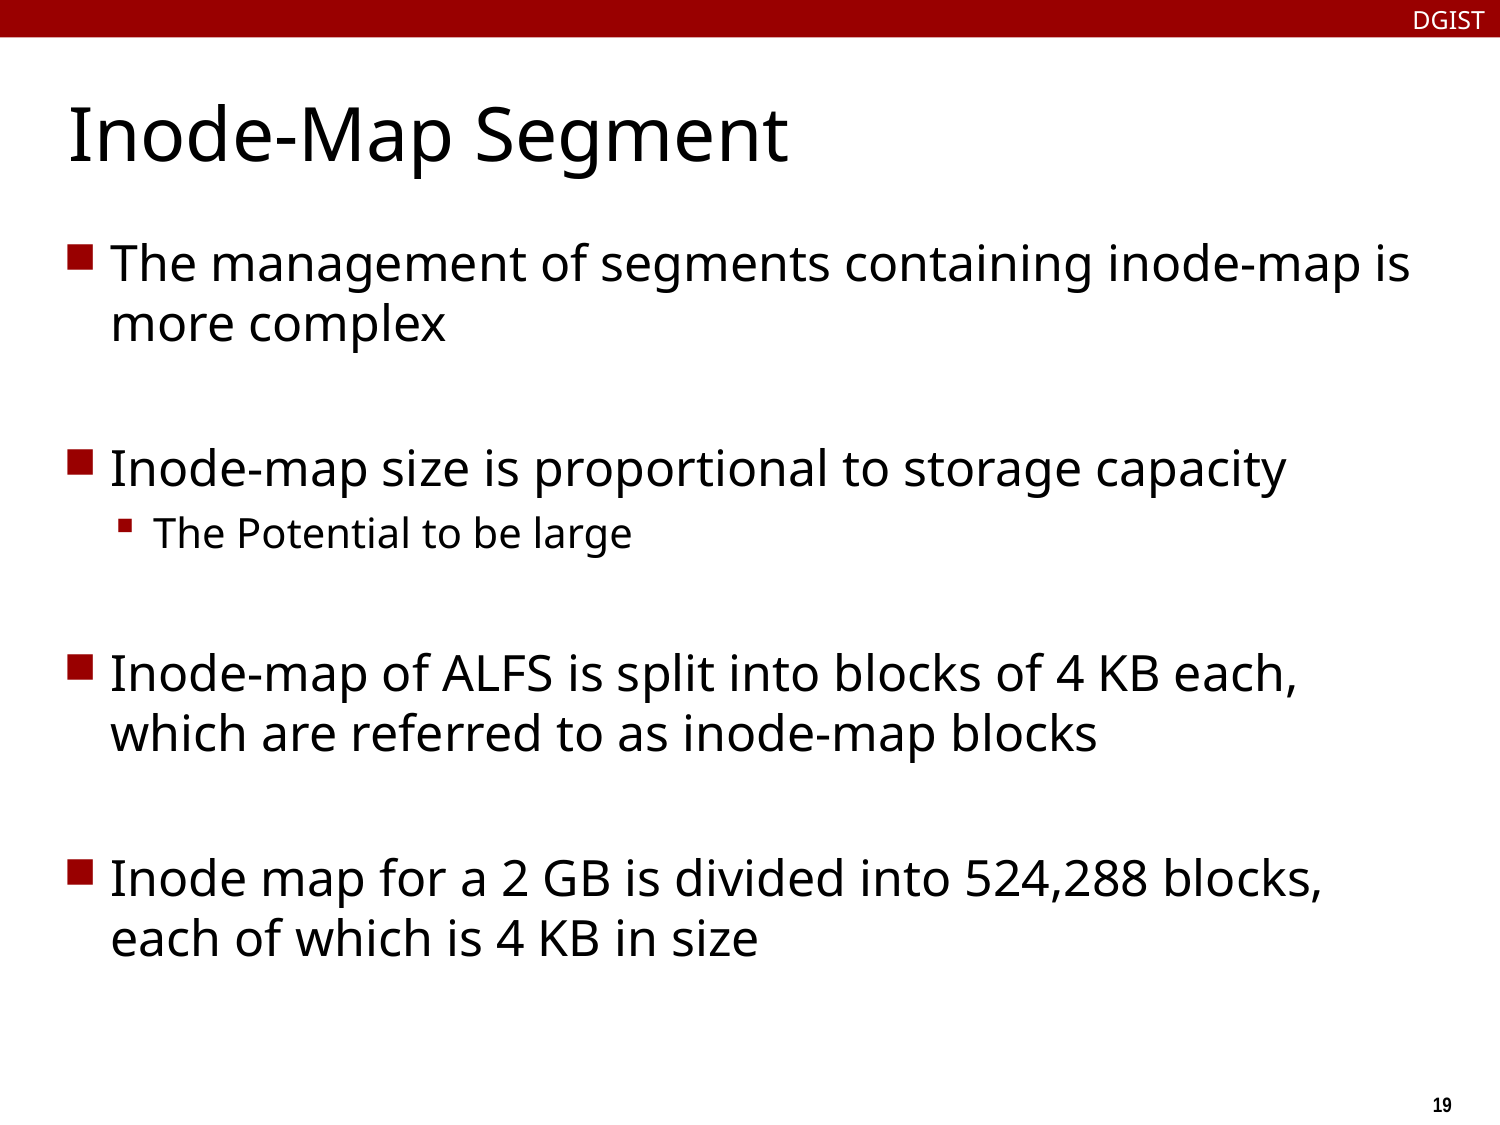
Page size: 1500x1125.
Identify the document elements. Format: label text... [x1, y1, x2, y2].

text_box DGIST [1412, 4, 1500, 34]
list The management of segments containing inode-map is more complex Inode-map size is proportional to storage capacity The Potential to be large Inode-map of ALFS is split into blocks of 4 KB each, which are referred to as inode-map blocks Inode map for a 2 GB is divided into 524,288 blocks, each of which is 4 KB in size [62, 224, 1438, 563]
text_box [0, 0, 1500, 38]
title Inode-Map Segment [62, 41, 1438, 222]
